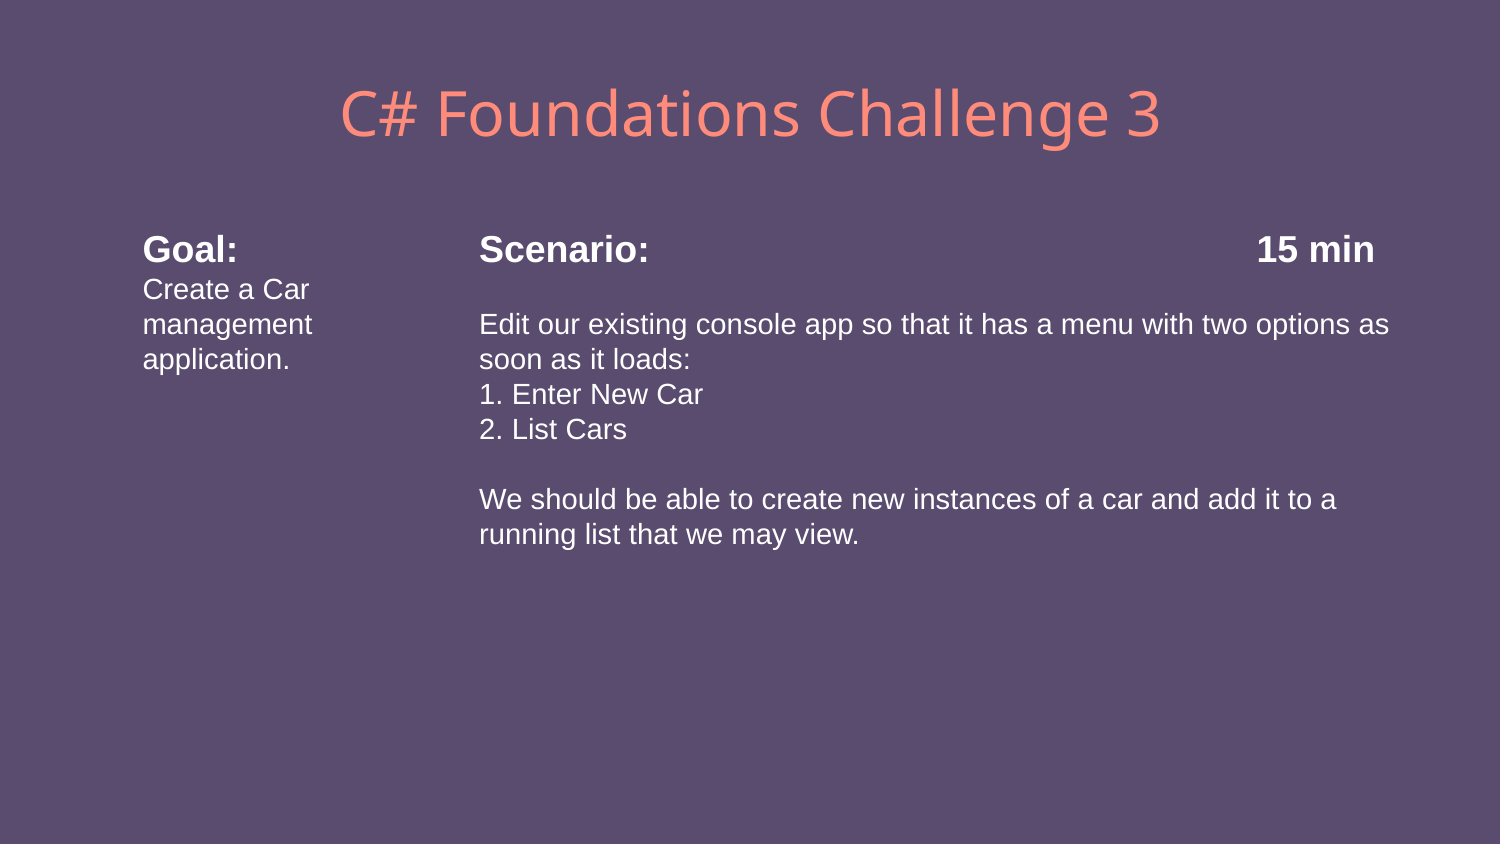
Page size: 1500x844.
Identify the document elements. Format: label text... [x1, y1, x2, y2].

text_box Goal: Create a Car management application. [127, 217, 454, 383]
text_box Scenario: 15 min Edit our existing console app so that it has a menu with two options as soon as it loads: 1. Enter New Car 2. List Cars We should be able to create new instances of a car and add it to a running list that we may view. [464, 217, 1410, 558]
title C# Foundations Challenge 3 [116, 58, 1387, 153]
